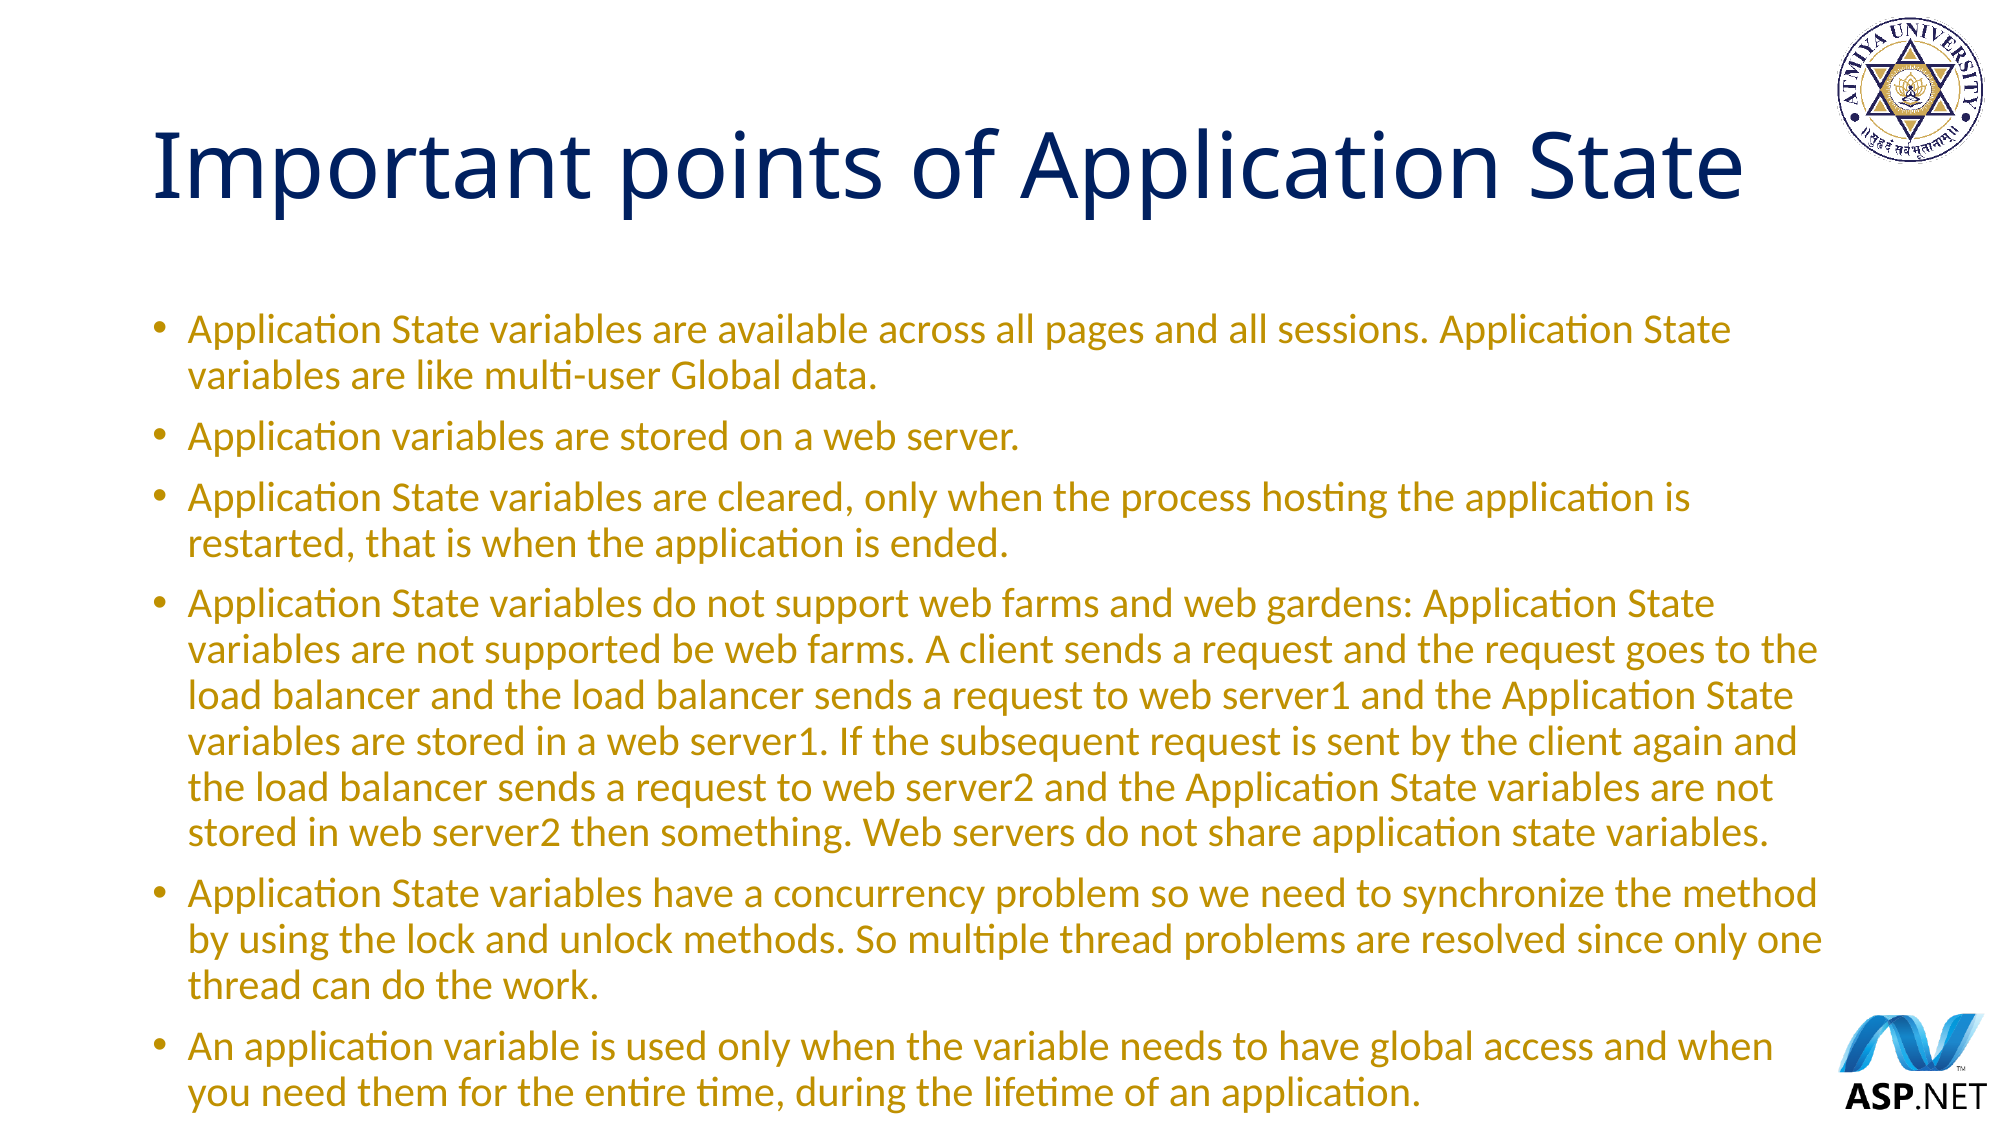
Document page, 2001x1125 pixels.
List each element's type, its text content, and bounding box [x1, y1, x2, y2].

title Important points of Application State [137, 59, 1863, 278]
picture [1835, 15, 1985, 164]
picture [1802, 979, 2000, 1125]
list Application State variables are available across all pages and all sessions. Application State variables are like multi-user Global data. Application variables are stored on a web server. Application State variables are cleared, only when the process hosting the application is restarted, that is when the application is ended. Application State variables do not support web farms and web gardens: Application State variables are not supported be web farms. A client sends a request and the request goes to the load balancer and the load balancer sends a request to web server1 and the Application State variables are stored in a web server1. If the subsequent request is sent by the client again and the load balancer sends a request to web server2 and the Application State variables are not stored in web server2 then something. Web servers do not share application state variables. Application State variables have a concurrency problem so we need to synchronize the method by using the lock and unlock methods. So multiple thread problems are resolved since only one thread can do the work. An application variable is used only when the variable needs to have global access and when you need them for the entire time, during the lifetime of an application. [137, 299, 1863, 1125]
